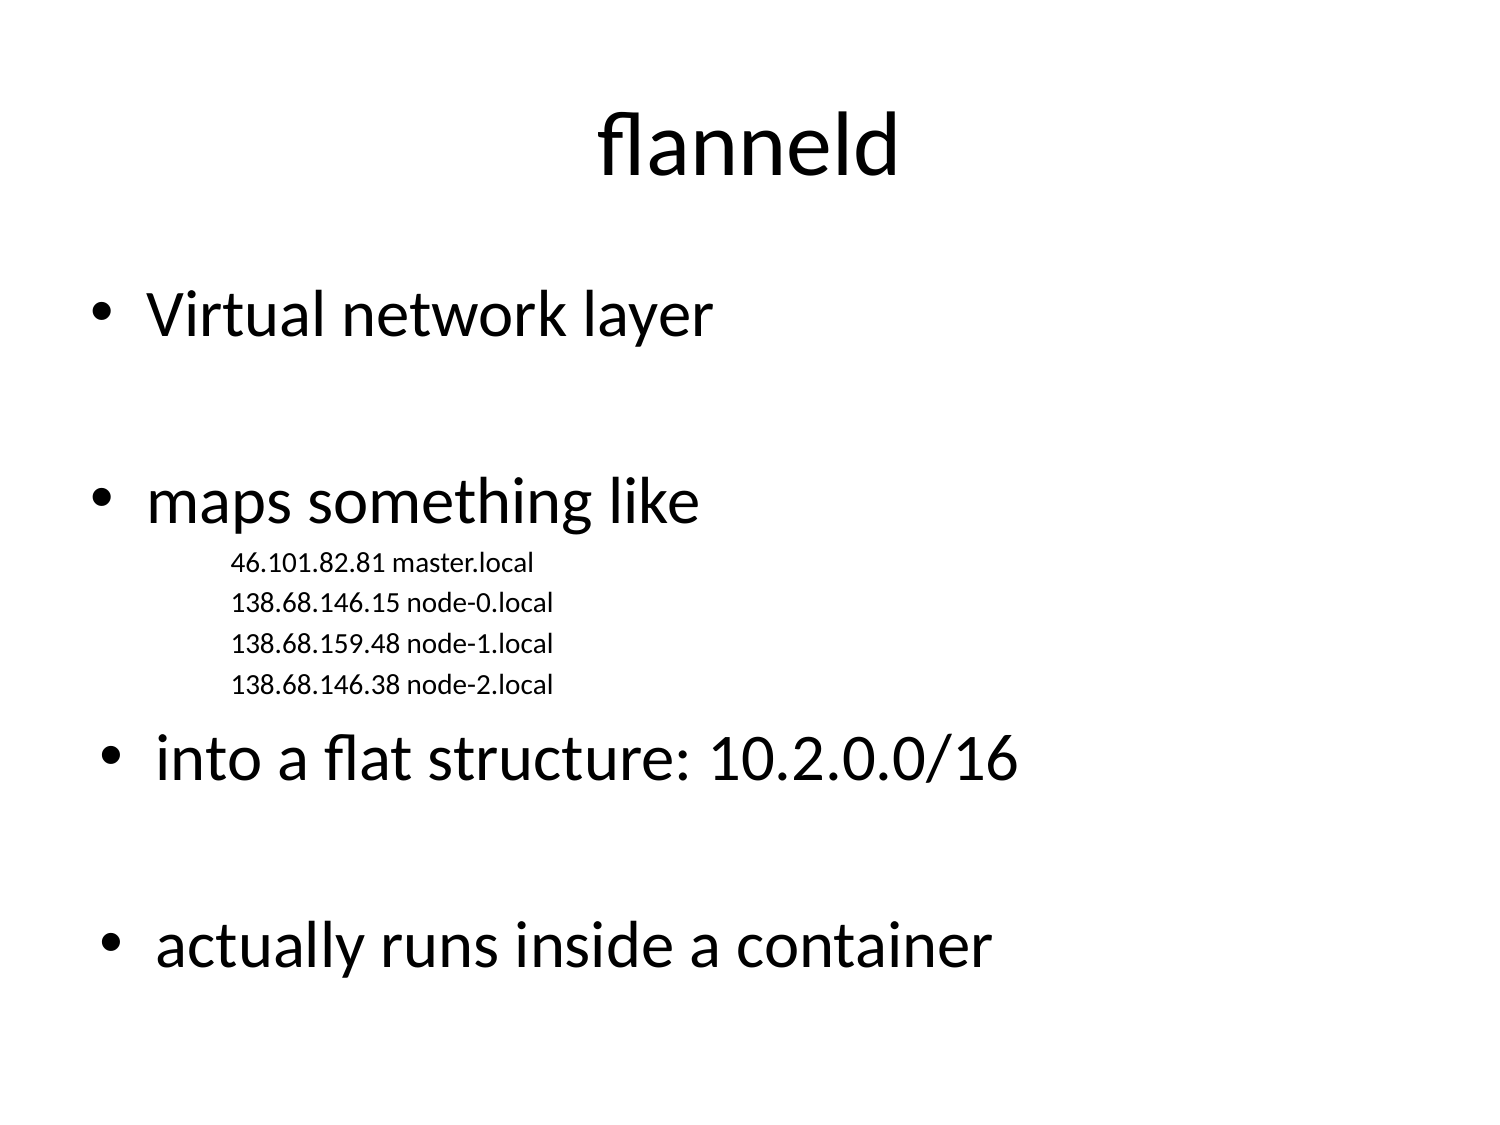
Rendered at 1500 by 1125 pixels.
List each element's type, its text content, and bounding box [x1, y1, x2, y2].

list Virtual network layer maps something like 46.101.82.81 master.local 138.68.146.15 node-0.local 138.68.159.48 node-1.local 138.68.146.38 node-2.local into a flat structure: 10.2.0.0/16 actually runs inside a container [75, 262, 1425, 1005]
title flanneld [75, 45, 1425, 233]
